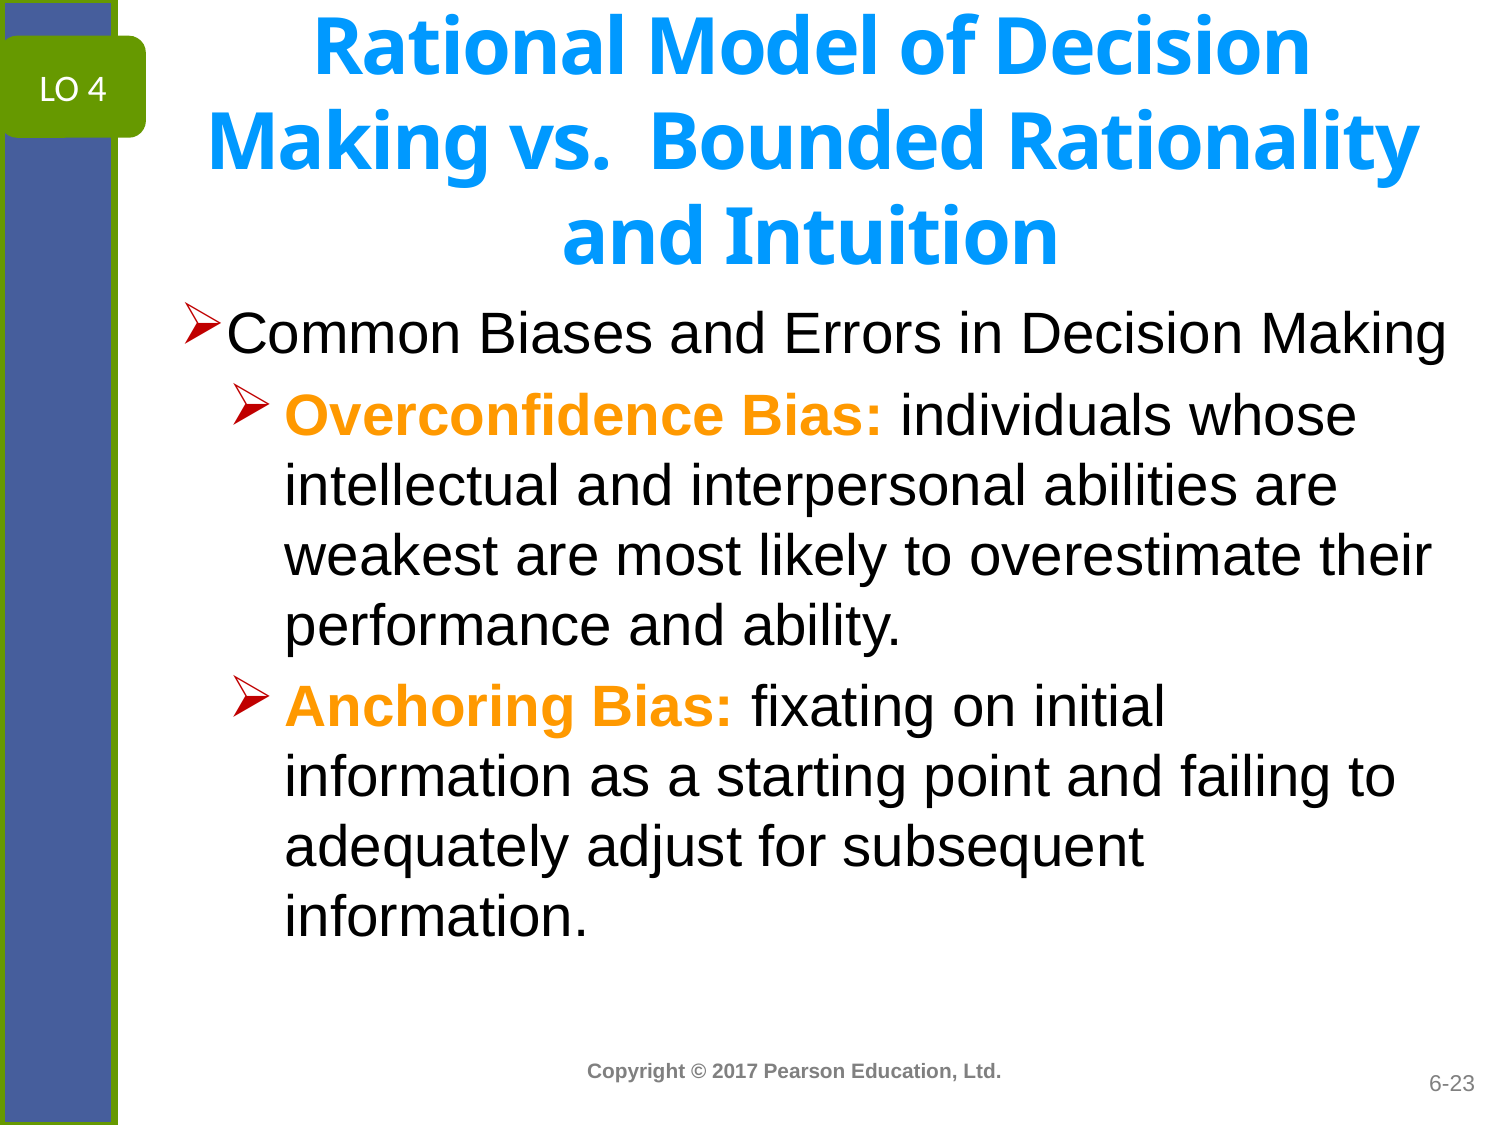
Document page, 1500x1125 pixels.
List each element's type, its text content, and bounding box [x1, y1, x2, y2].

text_box LO 4 [0, 33, 149, 140]
slide_number 6-23 [1405, 1048, 1499, 1117]
title Rational Model of Decision Making vs. Bounded Rationality and Intuition [145, 24, 1477, 252]
list Common Biases and Errors in Decision Making Overconfidence Bias: individuals whose intellectual and interpersonal abilities are weakest are most likely to overestimate their performance and ability. Anchoring Bias: fixating on initial information as a starting point and failing to adequately adjust for subsequent information. [145, 287, 1477, 969]
